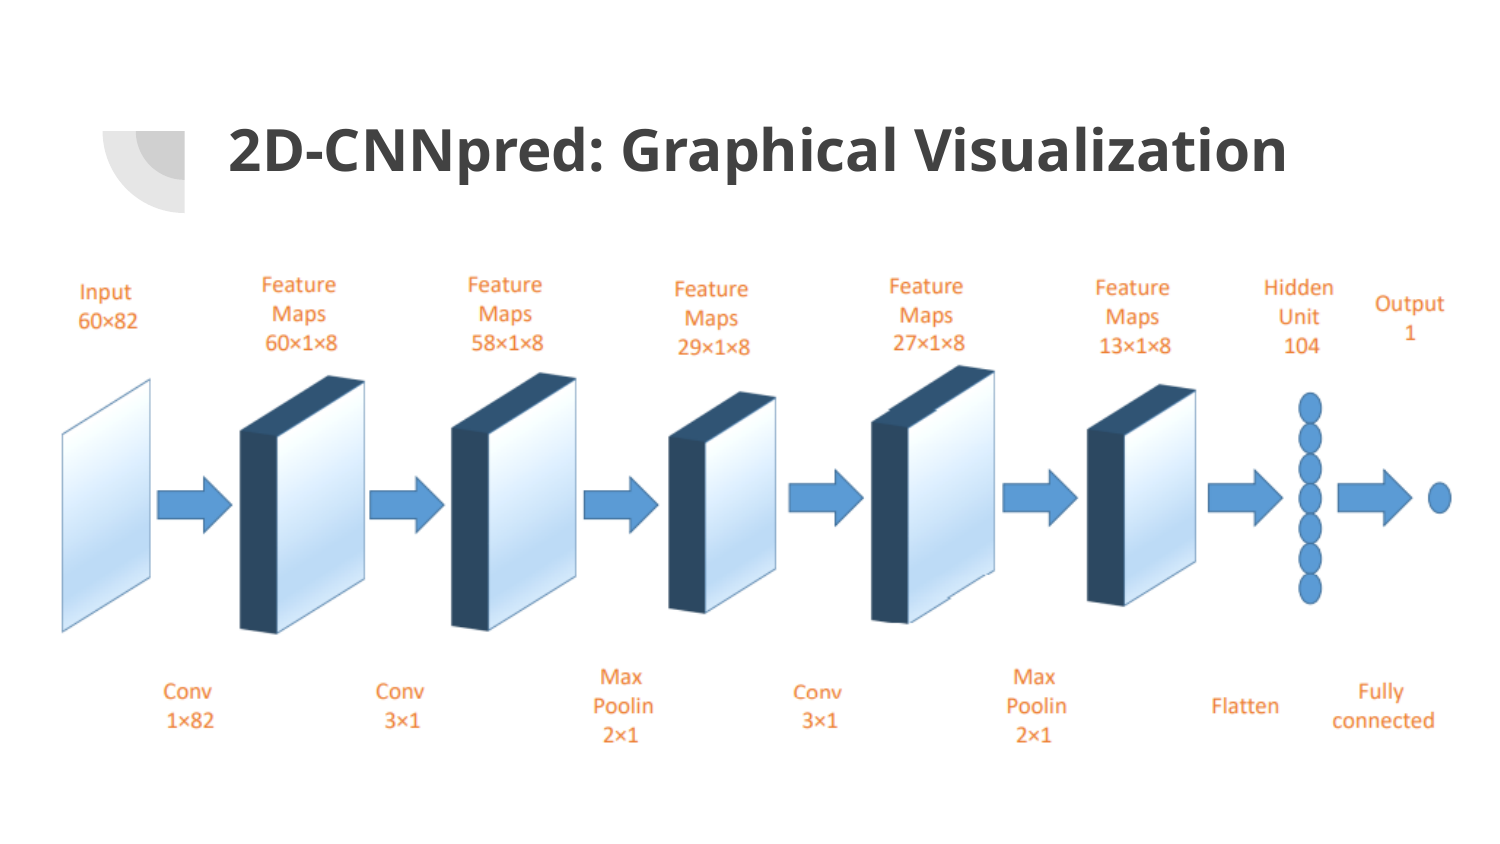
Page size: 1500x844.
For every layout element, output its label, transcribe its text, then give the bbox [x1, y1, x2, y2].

title 2D-CNNpred: Graphical Visualization [213, 98, 1368, 245]
picture [24, 246, 1476, 767]
